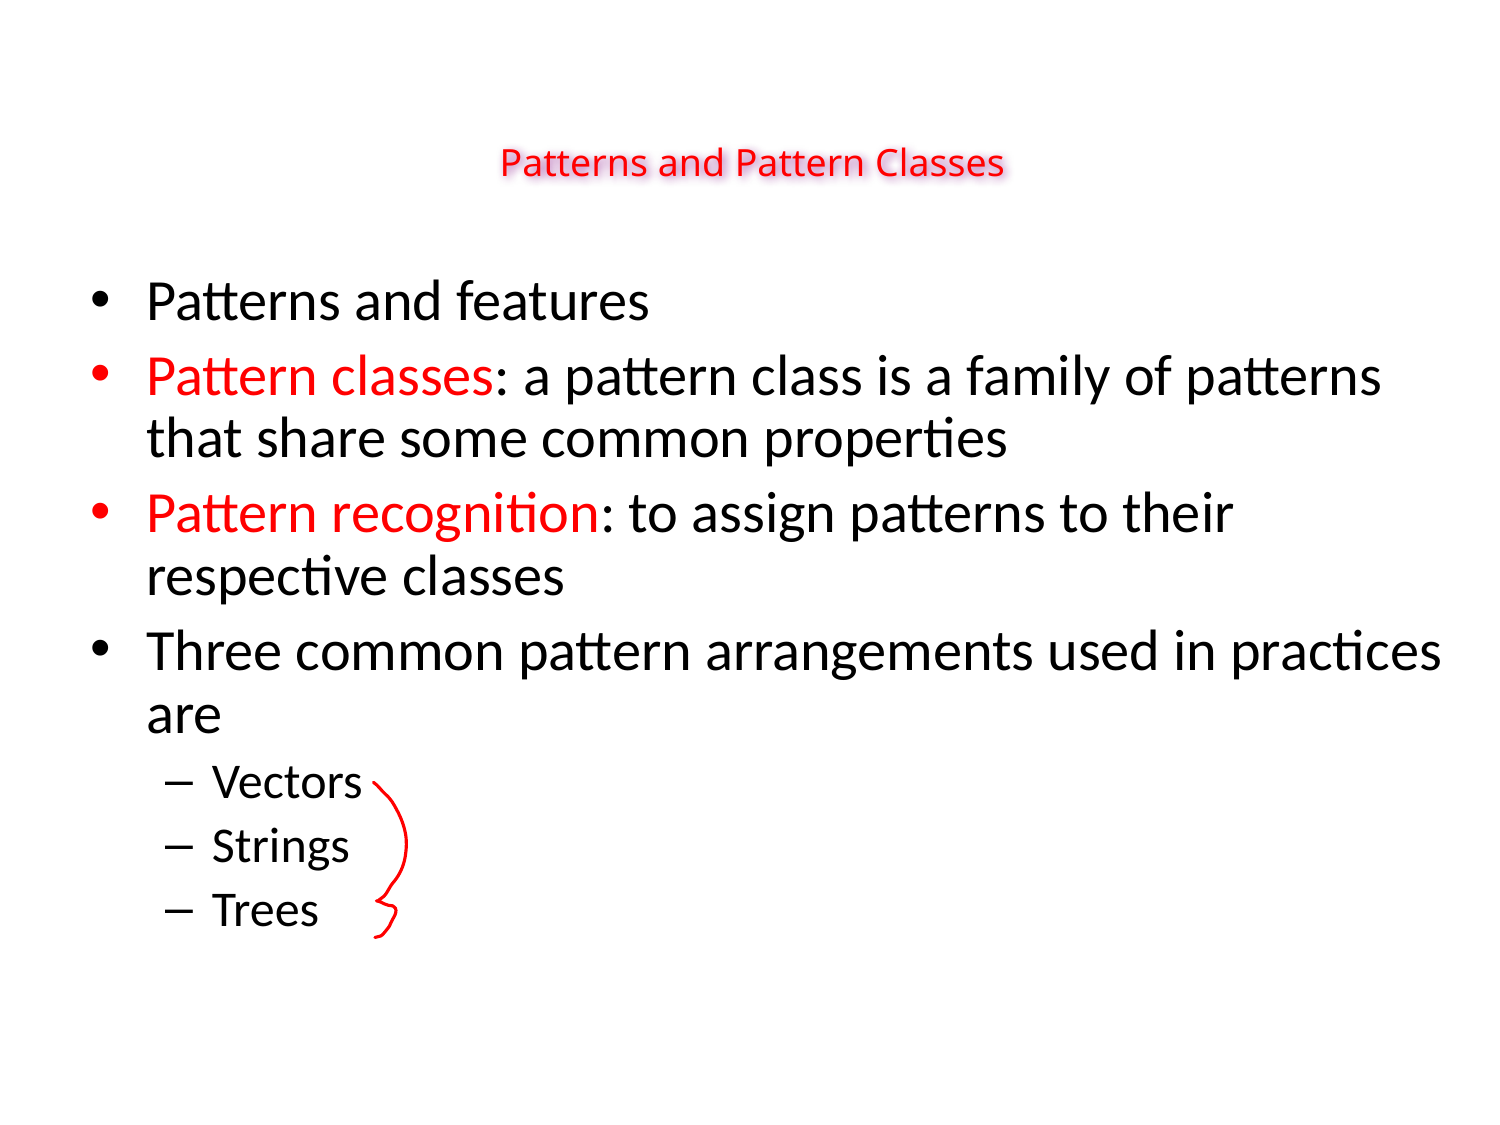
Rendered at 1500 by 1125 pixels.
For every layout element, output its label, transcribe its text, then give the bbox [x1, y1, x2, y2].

list Patterns and features Pattern classes: a pattern class is a family of patterns that share some common properties Pattern recognition: to assign patterns to their respective classes Three common pattern arrangements used in practices are Vectors Strings Trees [75, 262, 1460, 1005]
text_box Patterns and Pattern Classes [484, 131, 1021, 191]
